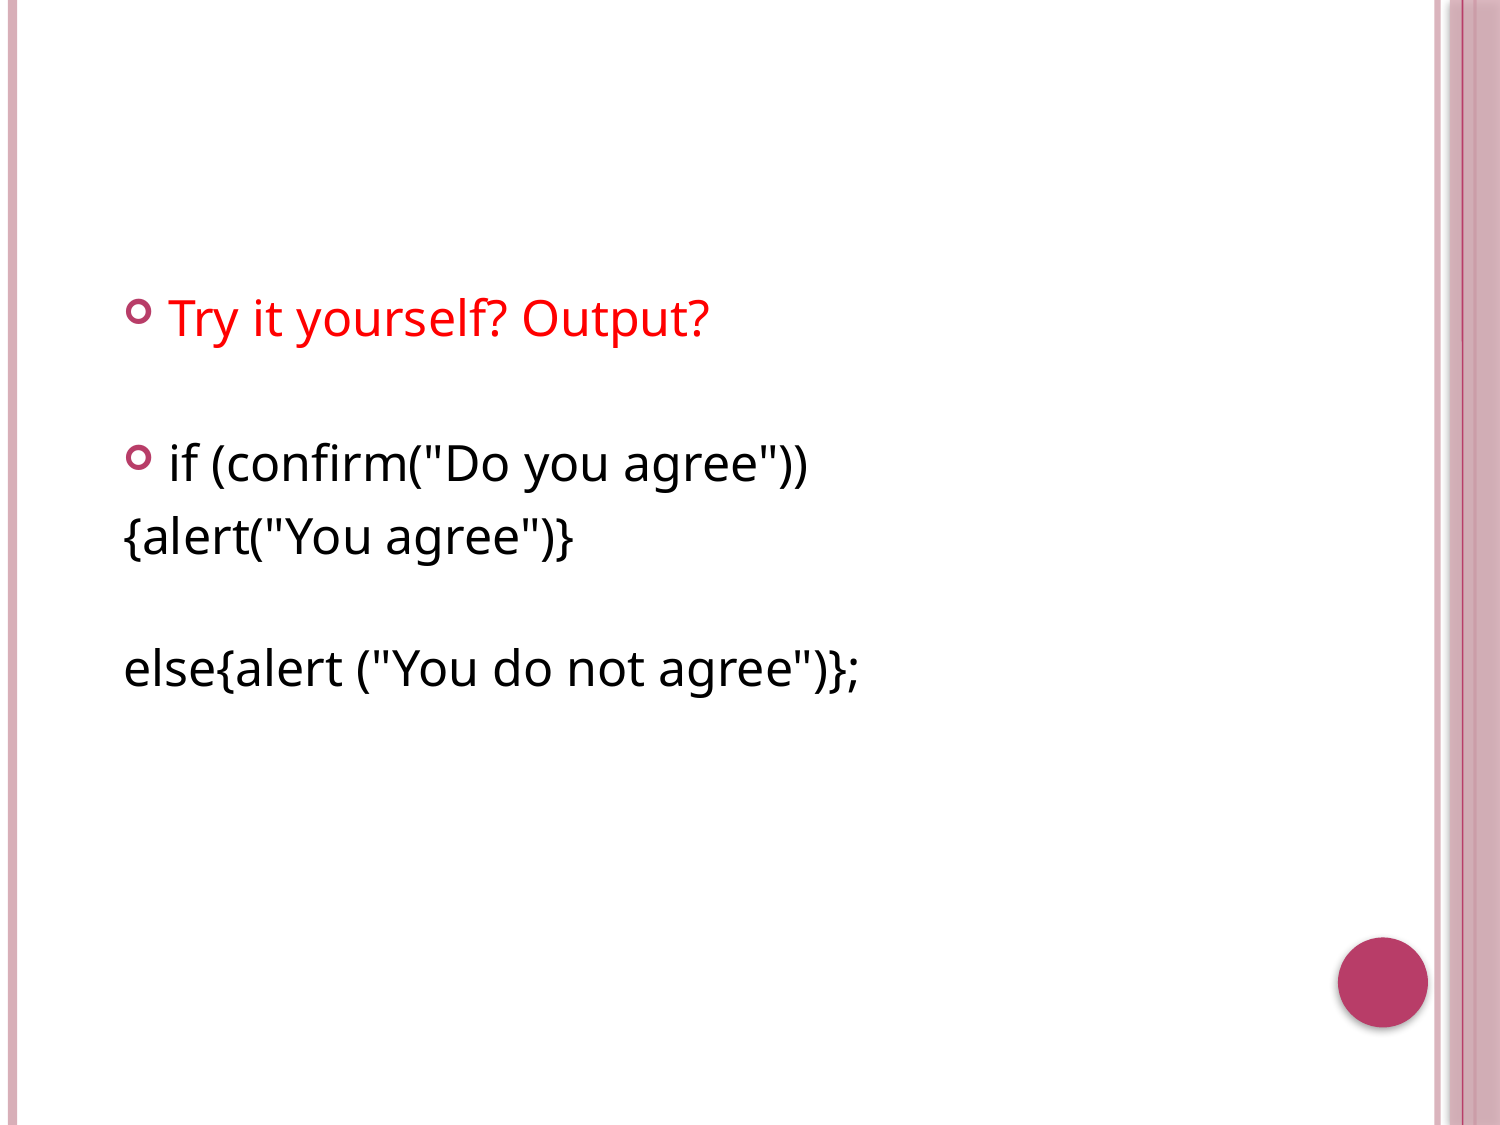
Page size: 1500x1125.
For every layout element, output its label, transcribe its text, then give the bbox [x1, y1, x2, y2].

list Try it yourself? Output? if (confirm("Do you agree")) {alert("You agree")} else{alert ("You do not agree")}; [108, 206, 1383, 860]
